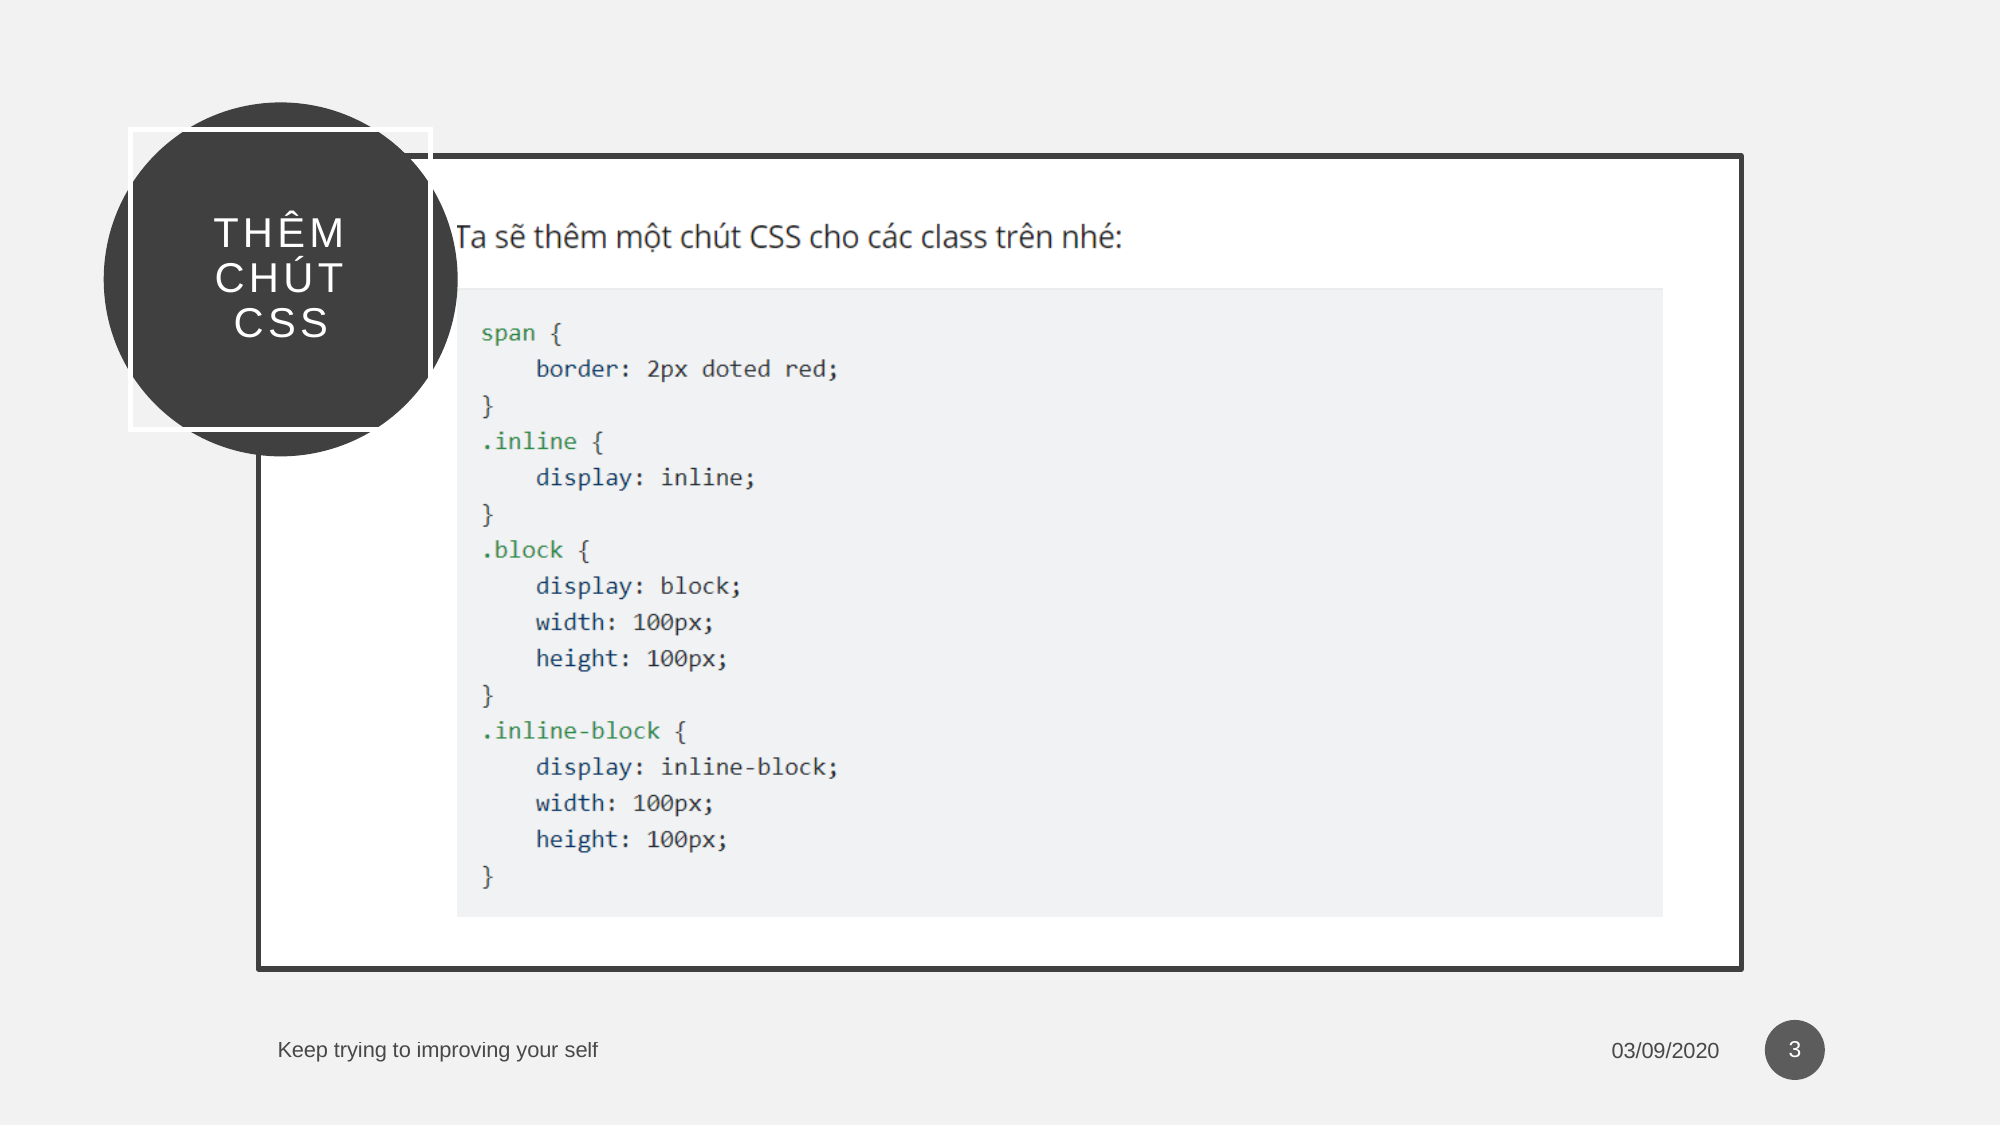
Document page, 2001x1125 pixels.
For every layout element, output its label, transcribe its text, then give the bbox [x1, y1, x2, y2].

footer Keep trying to improving your self [262, 1023, 1231, 1076]
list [457, 208, 1663, 917]
text_box [188, 101, 373, 127]
text_box [189, 432, 373, 458]
slide_number 3 [1764, 1019, 1825, 1080]
text_box [257, 155, 1742, 970]
text_box [102, 187, 128, 371]
title THêm chút CSS [128, 127, 433, 432]
text_box [433, 187, 457, 372]
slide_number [1283, 1023, 1735, 1077]
